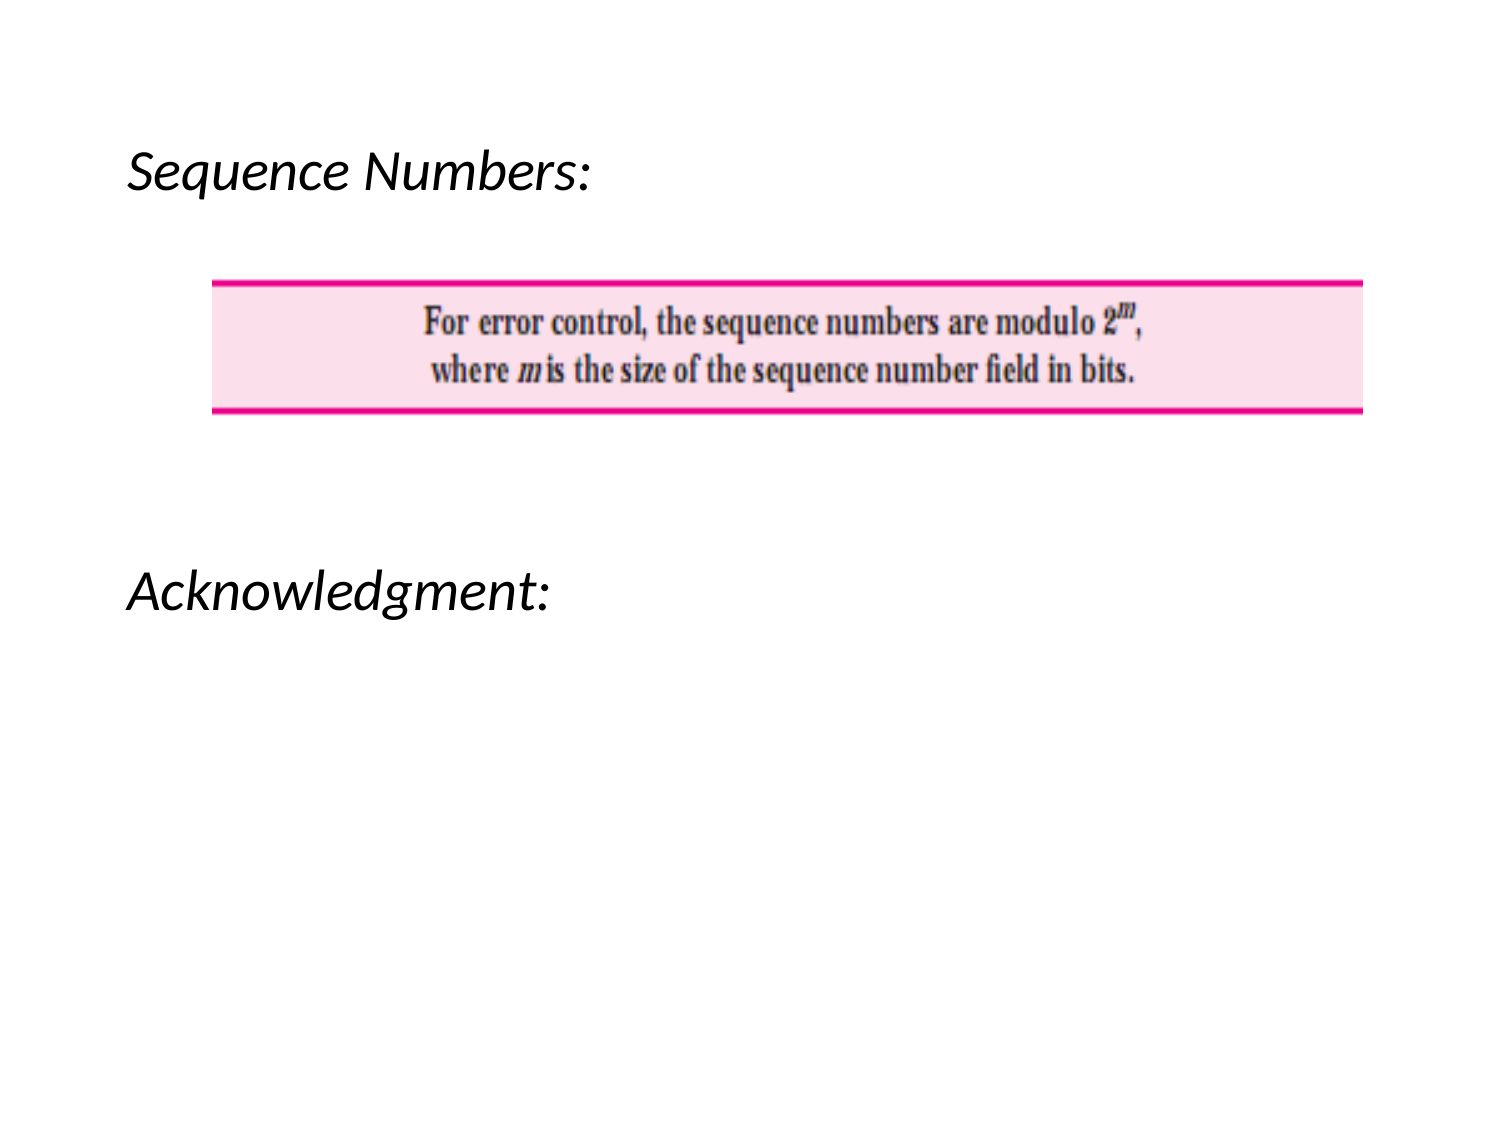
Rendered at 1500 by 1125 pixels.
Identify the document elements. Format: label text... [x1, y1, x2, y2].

picture [212, 262, 1363, 426]
text_box Sequence Numbers: Acknowledgment: [112, 125, 1400, 910]
